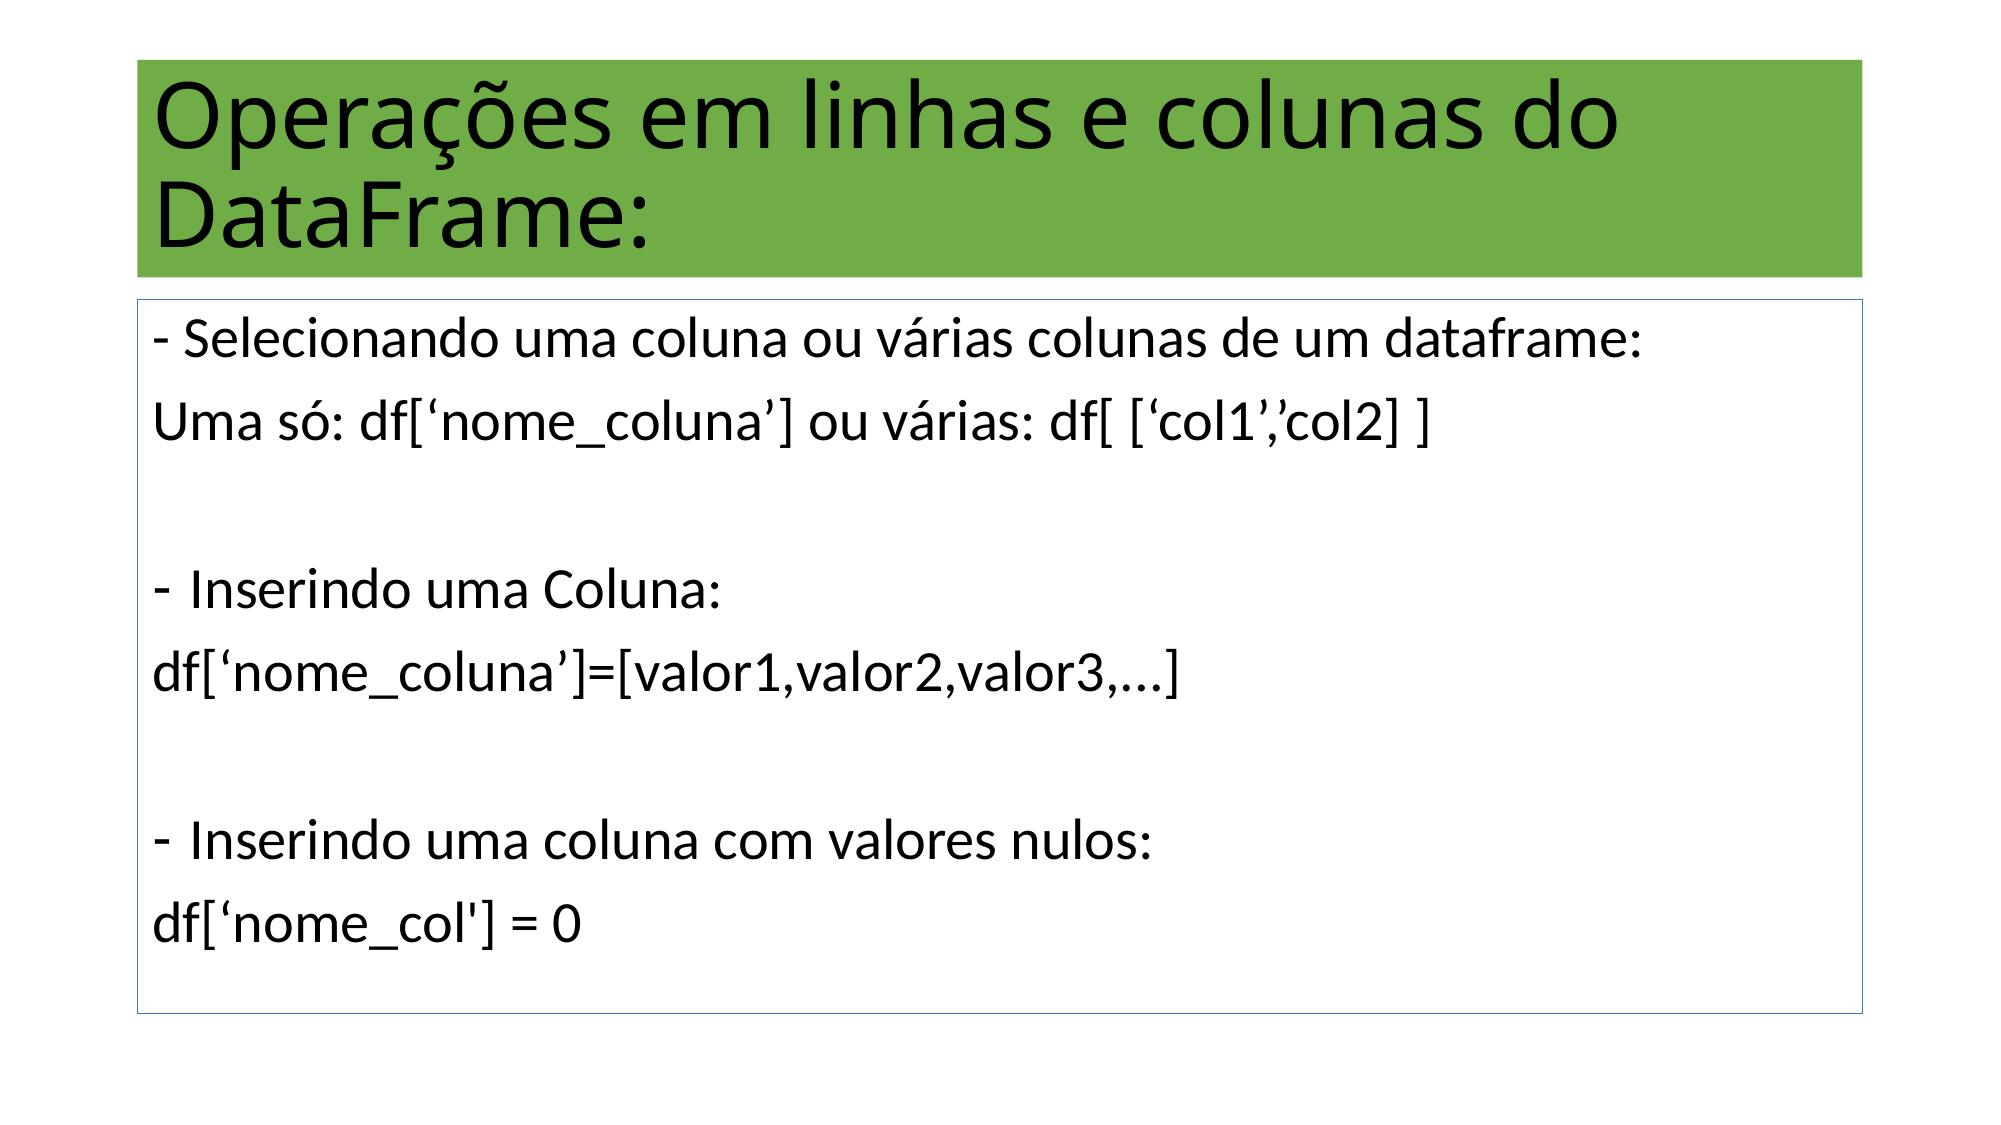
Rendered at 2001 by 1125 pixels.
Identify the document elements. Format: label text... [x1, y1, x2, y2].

title Operações em linhas e colunas do DataFrame: [137, 59, 1863, 278]
list - Selecionando uma coluna ou várias colunas de um dataframe: Uma só: df[‘nome_coluna’] ou várias: df[ [‘col1’,’col2] ] Inserindo uma Coluna: df[‘nome_coluna’]=[valor1,valor2,valor3,...] Inserindo uma coluna com valores nulos: df[‘nome_col'] = 0 [137, 299, 1863, 1014]
